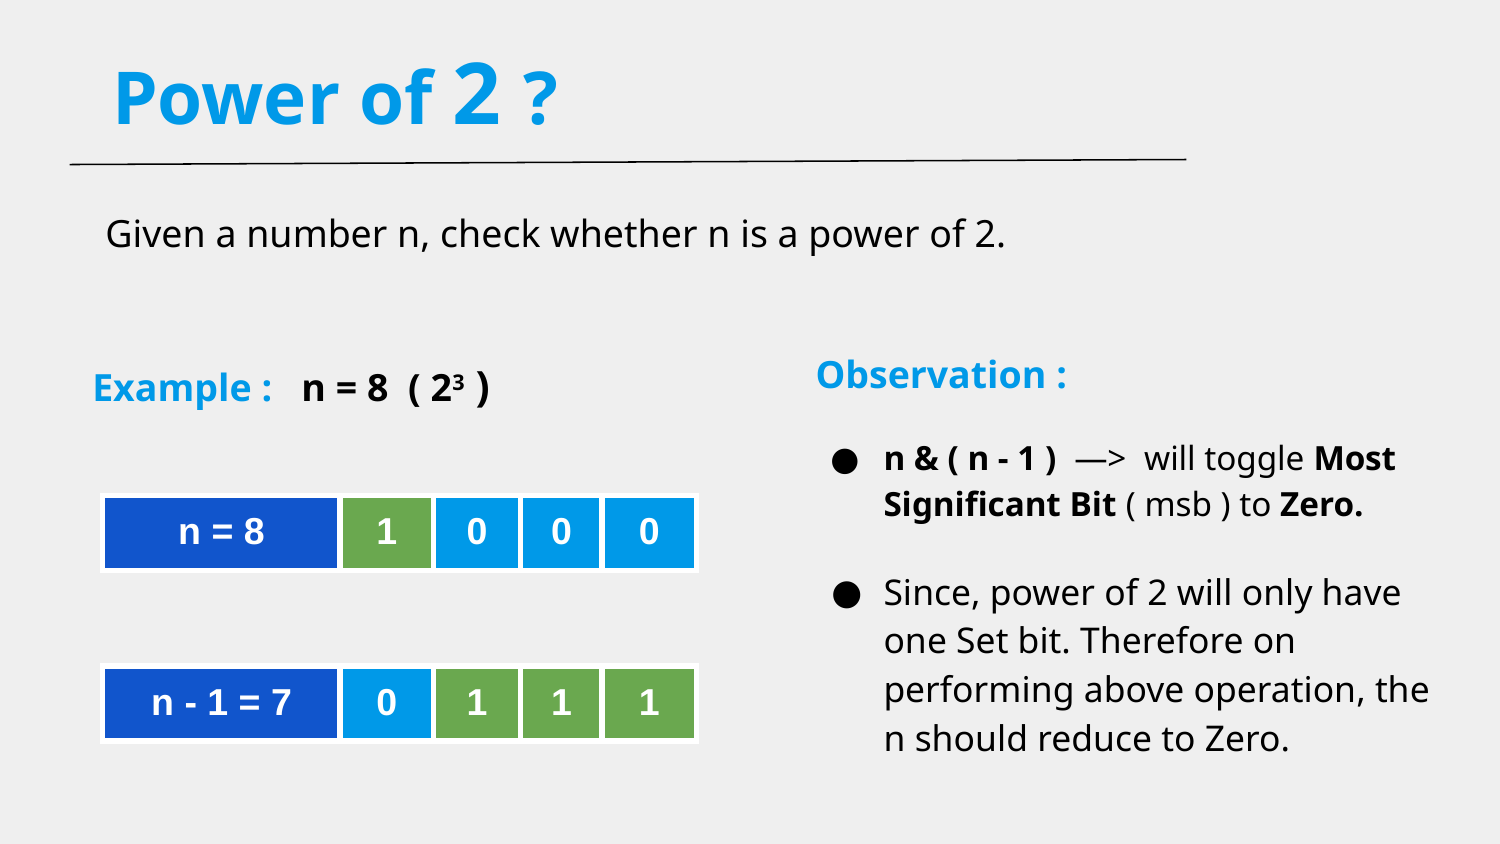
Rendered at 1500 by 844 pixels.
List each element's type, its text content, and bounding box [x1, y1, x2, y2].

text_box Example : n = 8 ( 23 ) [69, 344, 730, 737]
table_header 0 [523, 498, 599, 568]
text_box Observation : n & ( n - 1 ) —> will toggle Most Significant Bit ( msb ) to Zero. Since, power of 2 will only have one Set bit. Therefore on performing above operation, the n should reduce to Zero. [793, 336, 1464, 809]
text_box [69, 159, 1187, 165]
table_header n = 8 [105, 498, 337, 568]
title Power of 2 ? [97, 23, 1443, 129]
table_header 0 [436, 498, 518, 568]
table_header 0 [605, 498, 694, 568]
table_header 0 [343, 669, 431, 738]
text_box Given a number n, check whether n is a power of 2. [90, 194, 1436, 270]
table_header 1 [605, 669, 694, 738]
table_header 1 [523, 669, 599, 738]
table_header n - 1 = 7 [105, 669, 337, 738]
table_header 1 [343, 498, 431, 568]
table_header 1 [436, 669, 518, 738]
